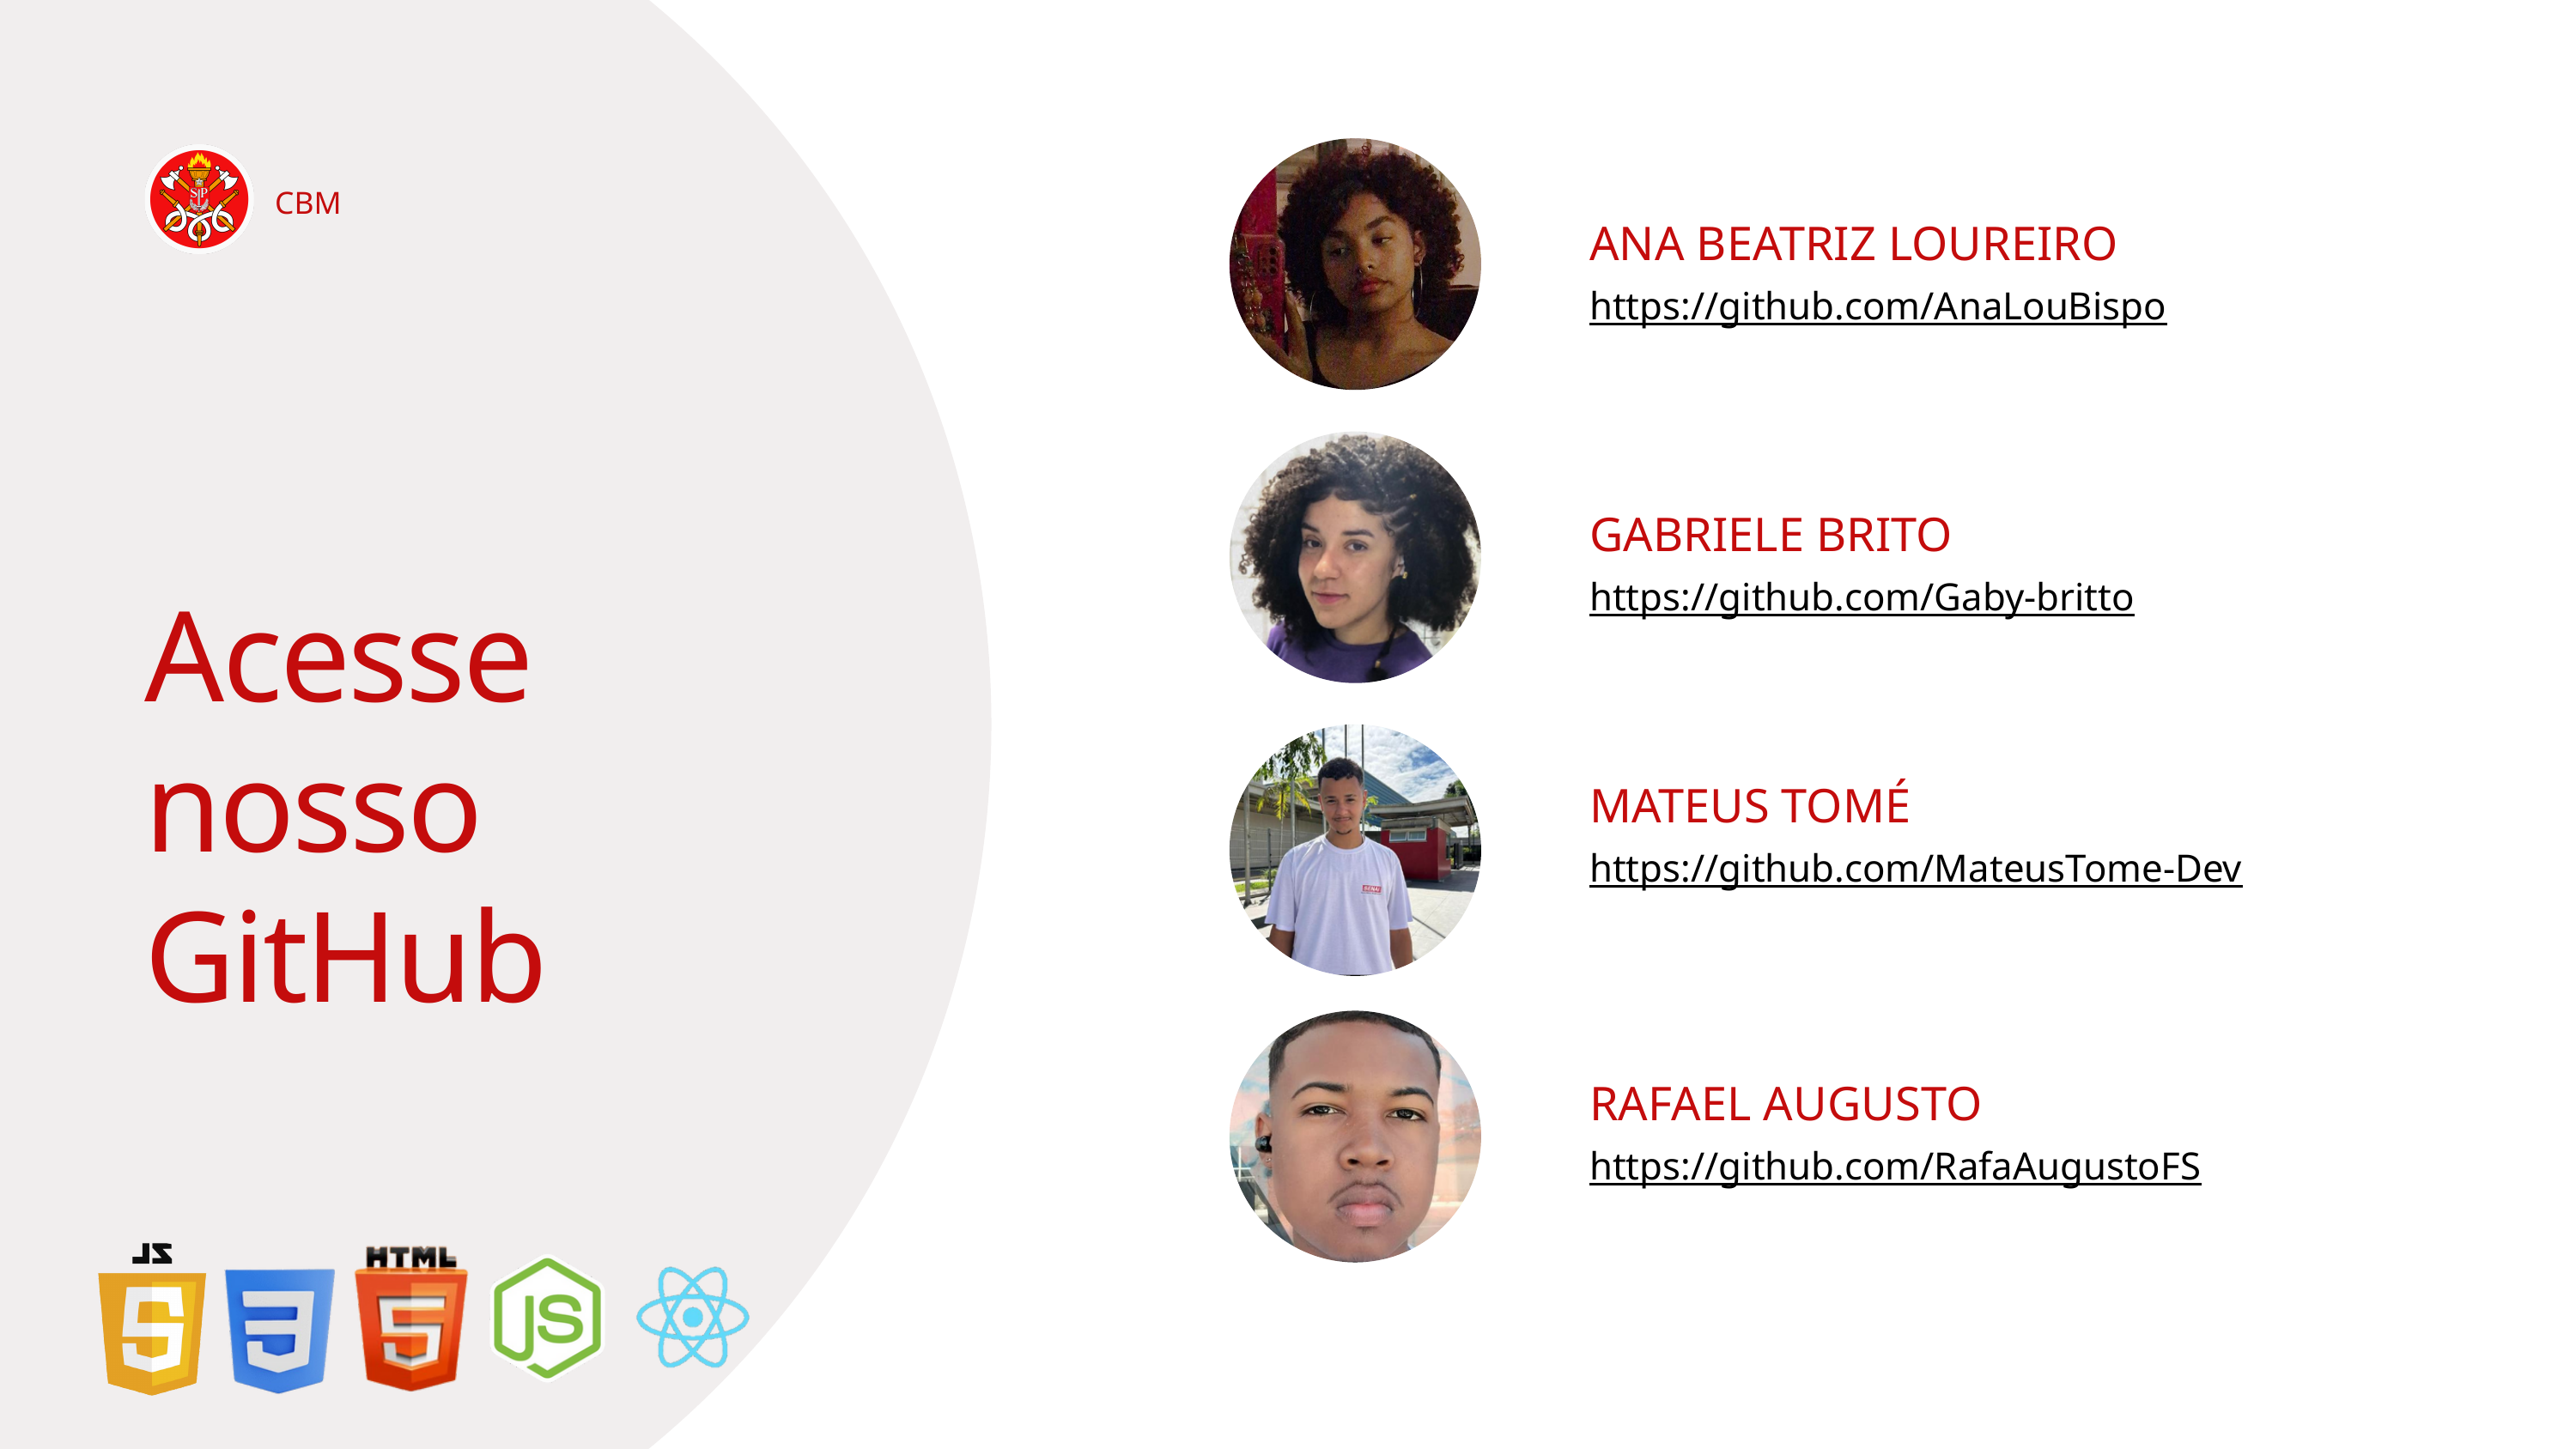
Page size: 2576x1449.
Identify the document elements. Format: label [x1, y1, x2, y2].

text_box [1229, 431, 1482, 683]
text_box [1589, 1070, 2432, 1191]
text_box [592, 1218, 795, 1422]
text_box [1229, 1010, 1482, 1263]
text_box [1589, 500, 2432, 622]
text_box [73, 1241, 190, 1397]
text_box [1229, 137, 1482, 391]
text_box [0, 0, 992, 1449]
text_box [191, 1241, 291, 1418]
text_box [1589, 209, 2432, 331]
text_box [296, 1204, 526, 1434]
text_box [1589, 772, 2432, 894]
text_box [1229, 724, 1482, 977]
text_box [456, 1231, 586, 1408]
